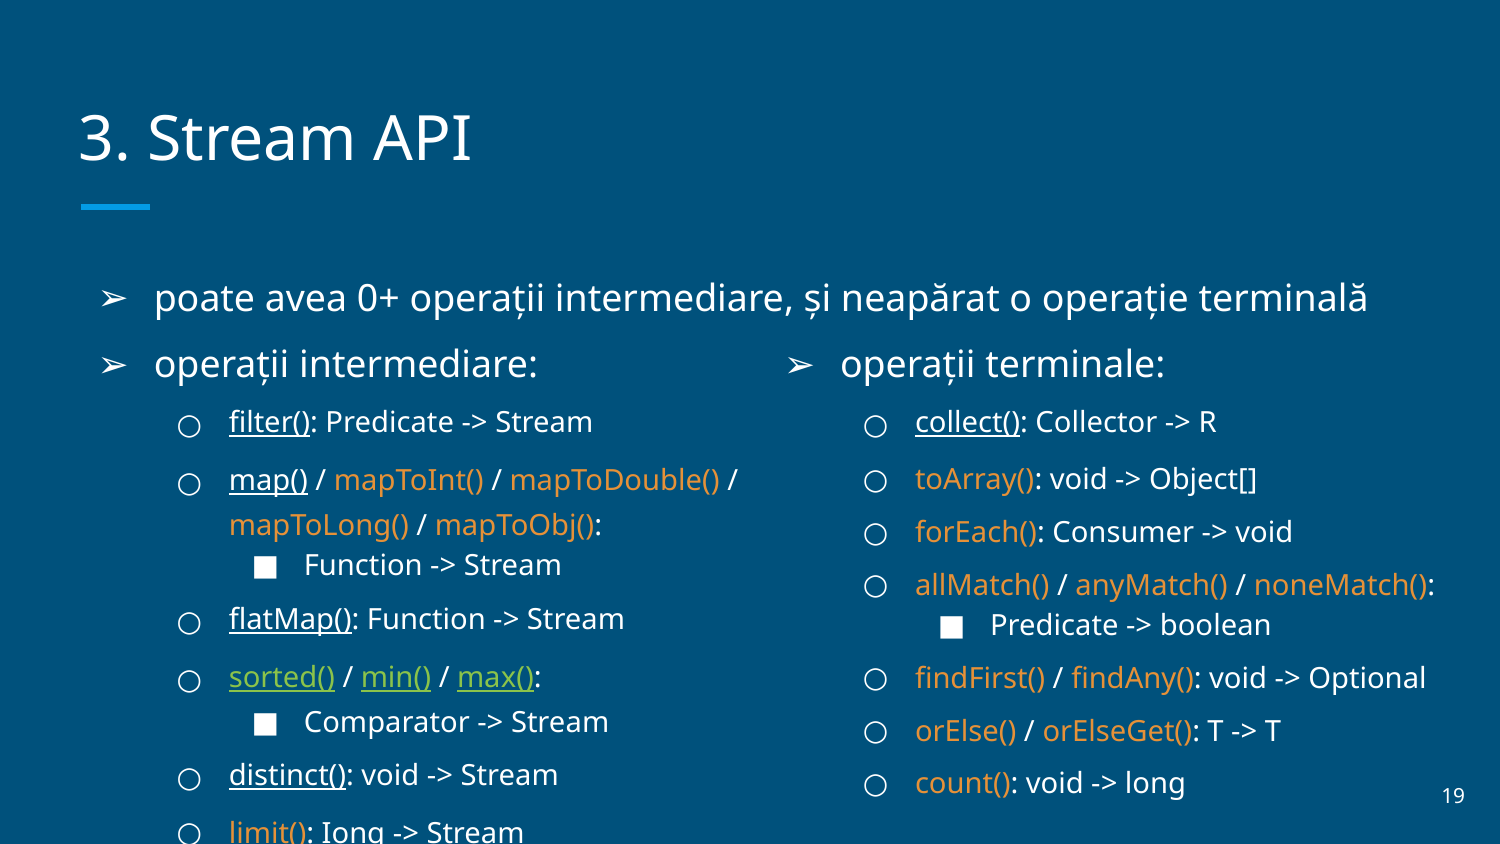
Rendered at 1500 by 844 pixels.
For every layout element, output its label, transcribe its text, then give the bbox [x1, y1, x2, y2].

picture [467, 829, 479, 844]
picture [378, 829, 382, 844]
picture [334, 829, 338, 842]
title 3. Stream API [63, 75, 1437, 188]
list poate avea 0+ operații intermediare, și neapărat o operație terminală [63, 236, 1437, 350]
picture [429, 829, 441, 844]
picture [509, 829, 513, 842]
list operații intermediare: filter(): Predicate -> Stream map() / mapToInt() / mapToDouble() / mapToLong() / mapToObj(): Function -> Stream flatMap(): Function -> Stream sorted() / min() / max(): Comparator -> Stream distinct(): void -> Stream limit(): Iong -> Stream [63, 350, 750, 829]
picture [369, 829, 373, 842]
list operații terminale: collect(): Collector -> R toArray(): void -> Object[] forEach(): Consumer -> void allMatch() / anyMatch() / noneMatch(): Predicate -> boolean findFirst() / findAny(): void -> Optional orElse() / orElseGet(): T -> T count(): void -> long [750, 318, 1453, 829]
picture [488, 829, 494, 842]
slide_number ‹#› [1389, 764, 1480, 830]
picture [343, 831, 347, 842]
